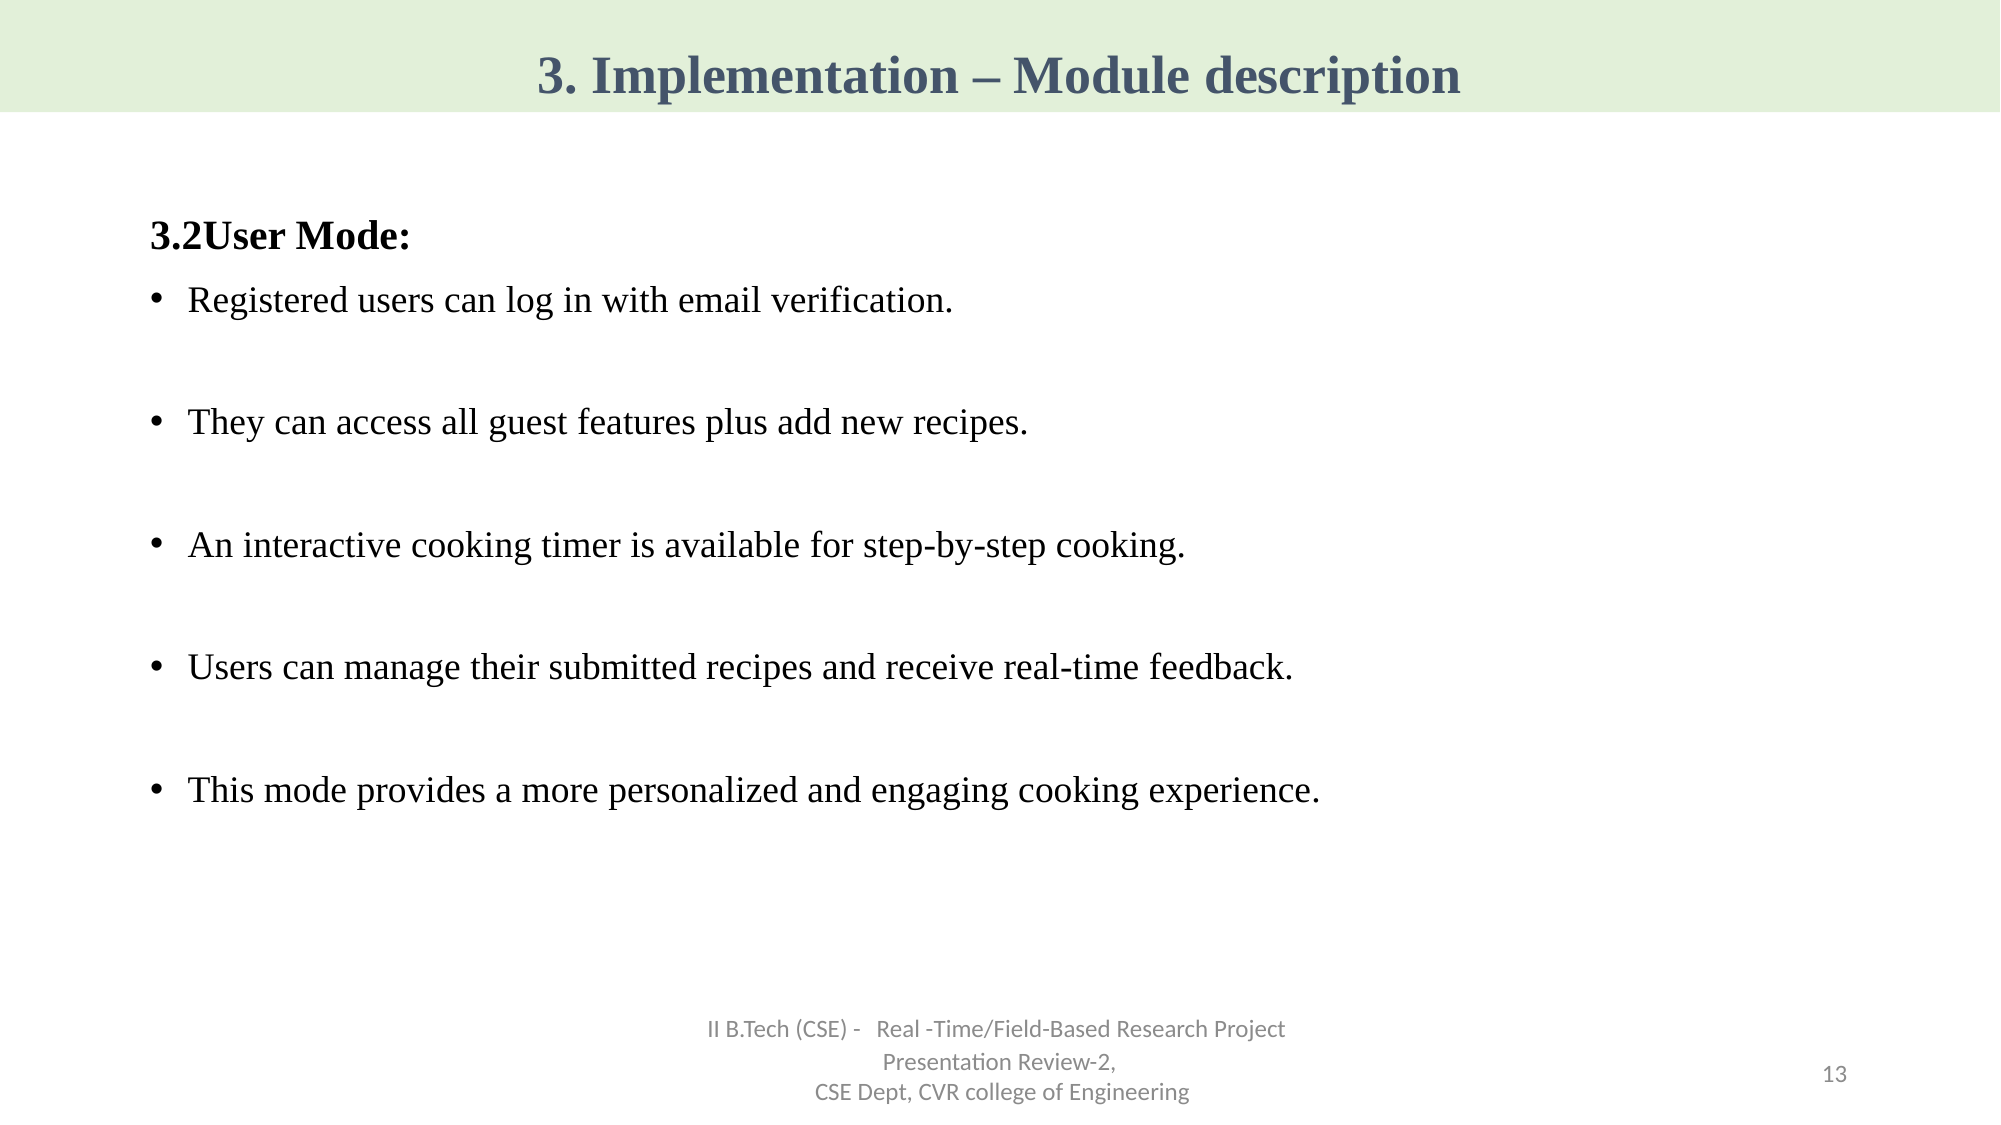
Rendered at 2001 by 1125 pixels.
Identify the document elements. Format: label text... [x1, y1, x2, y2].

list 3.2User Mode: Registered users can log in with email verification. They can access all guest features plus add new recipes. An interactive cooking timer is available for step-by-step cooking. Users can manage their submitted recipes and receive real-time feedback. This mode provides a more personalized and engaging cooking experience. [135, 206, 1861, 921]
slide_number 13 [1412, 1042, 1863, 1103]
text_box 3. Implementation – Module description [0, 0, 2000, 113]
footer II B.Tech (CSE) - Real -Time/Field-Based Research Project Presentation Review-2, CSE Dept, CVR college of Engineering [662, 1013, 1338, 1123]
